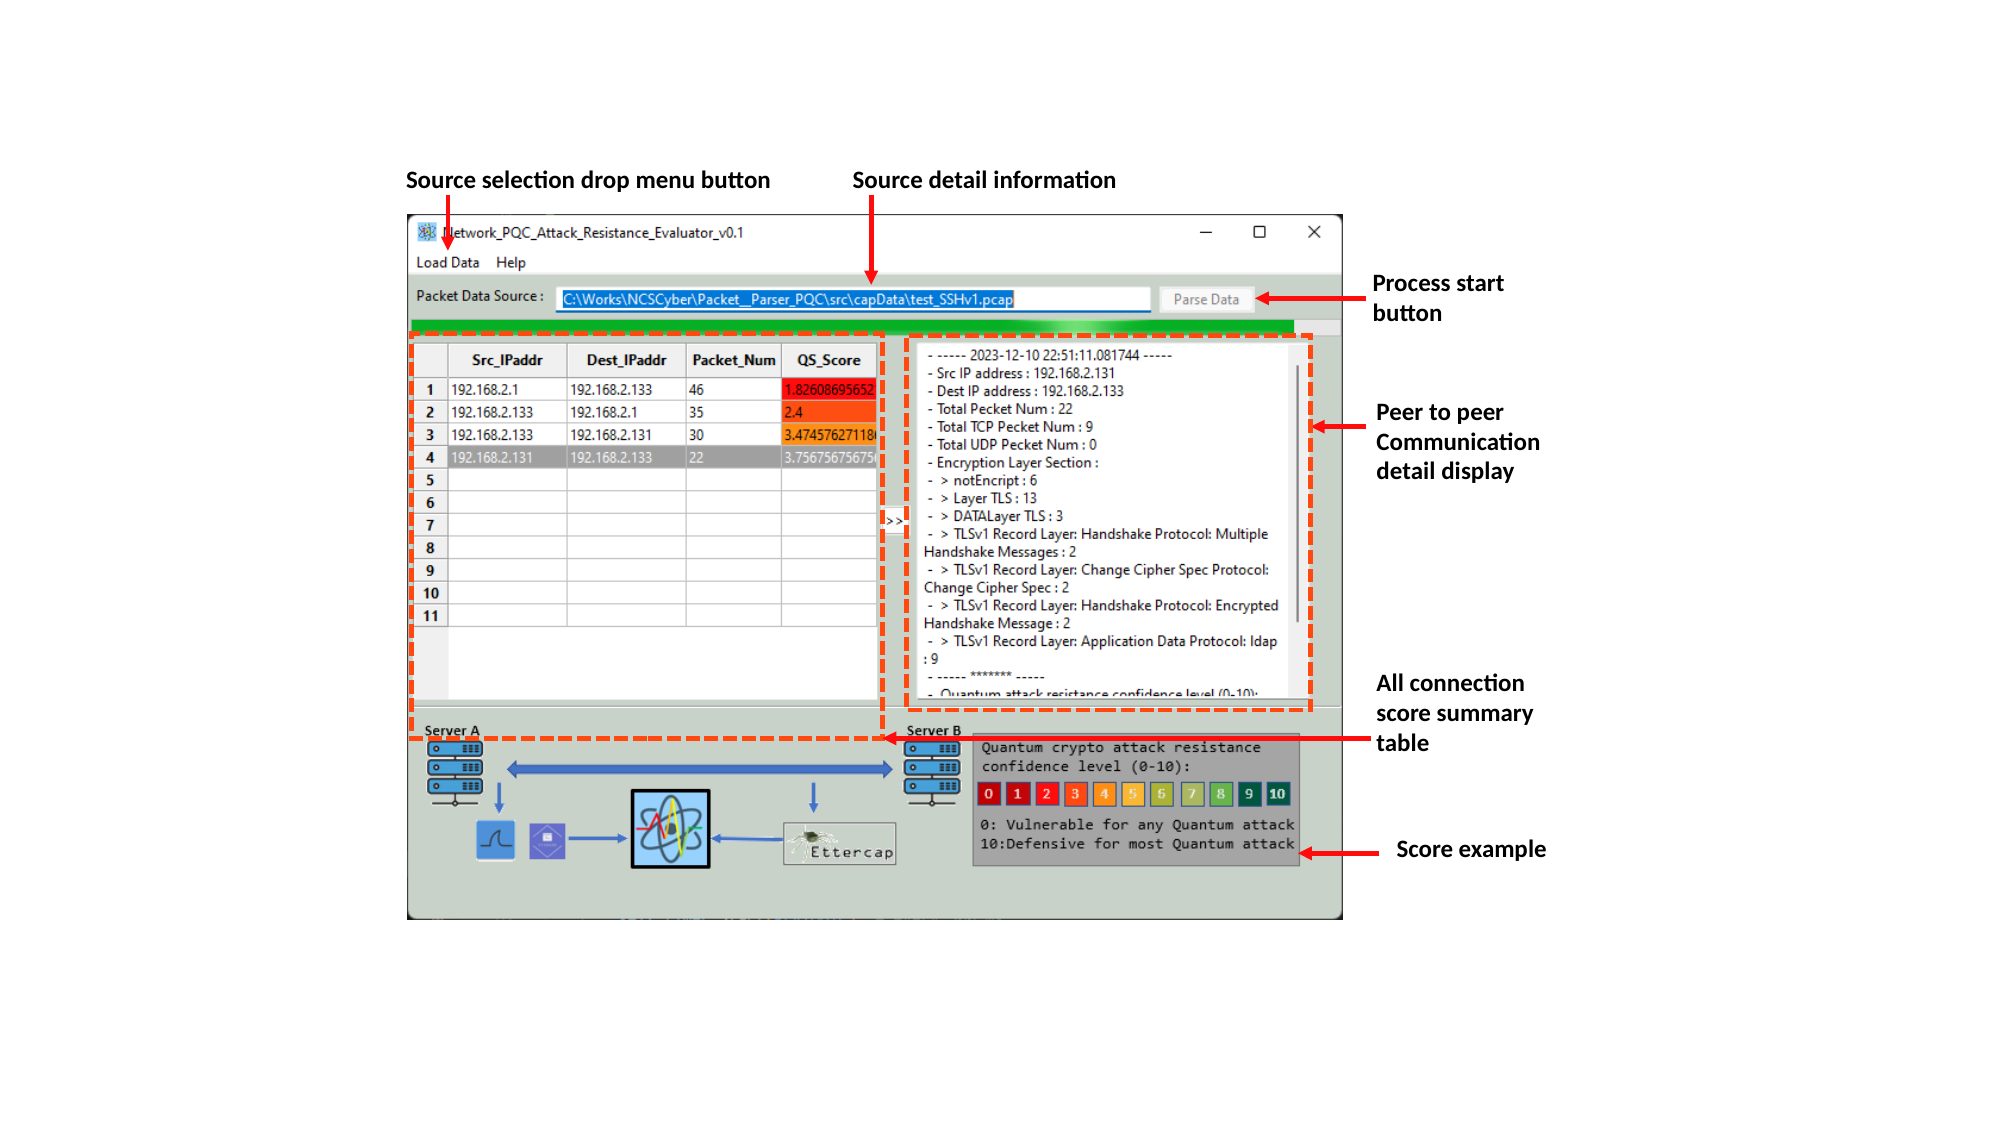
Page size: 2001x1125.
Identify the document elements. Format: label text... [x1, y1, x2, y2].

text_box Process start button [1366, 260, 1569, 336]
text_box Score example [1390, 826, 1593, 902]
text_box All connection score summary table [1370, 660, 1573, 736]
text_box Source detail information [846, 157, 1215, 214]
text_box Source selection drop menu button [400, 157, 786, 233]
picture [407, 214, 1343, 920]
text_box Peer to peer Communication detail display [1370, 389, 1573, 465]
